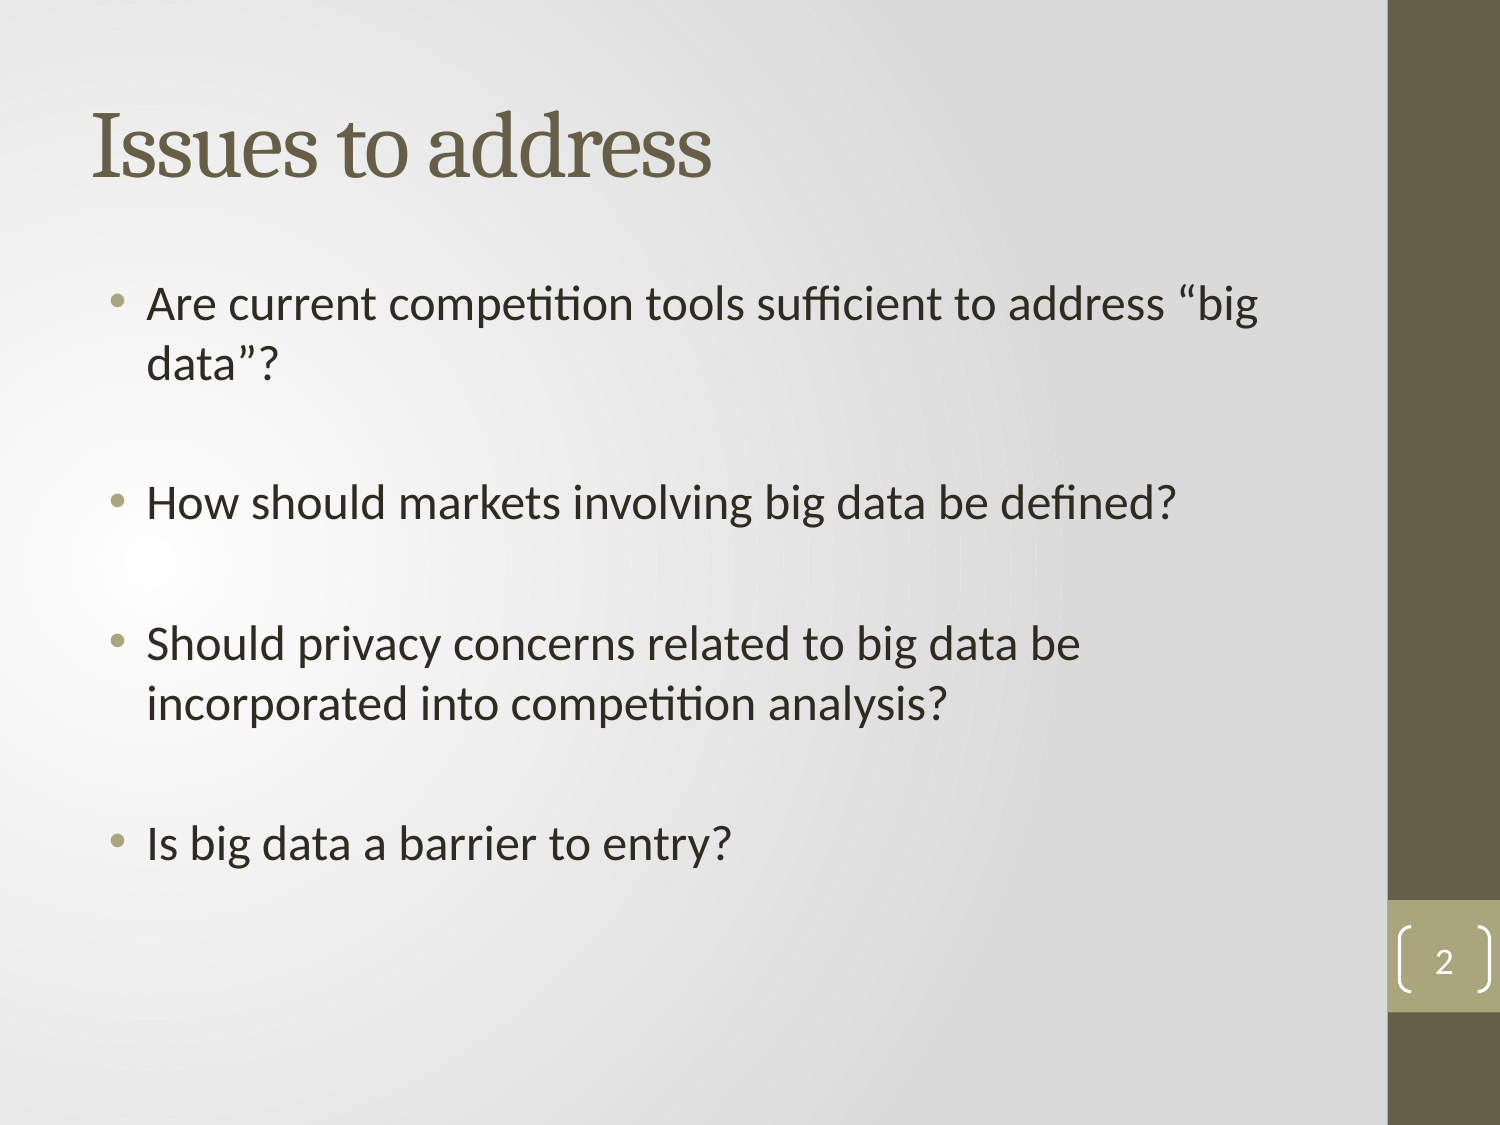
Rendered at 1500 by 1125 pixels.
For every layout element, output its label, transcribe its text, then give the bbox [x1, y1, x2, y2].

slide_number 2 [1397, 925, 1492, 994]
list Are current competition tools sufficient to address “big data”? How should markets involving big data be defined? Should privacy concerns related to big data be incorporated into competition analysis? Is big data a barrier to entry? [75, 262, 1325, 1050]
title Issues to address [75, 45, 1325, 233]
